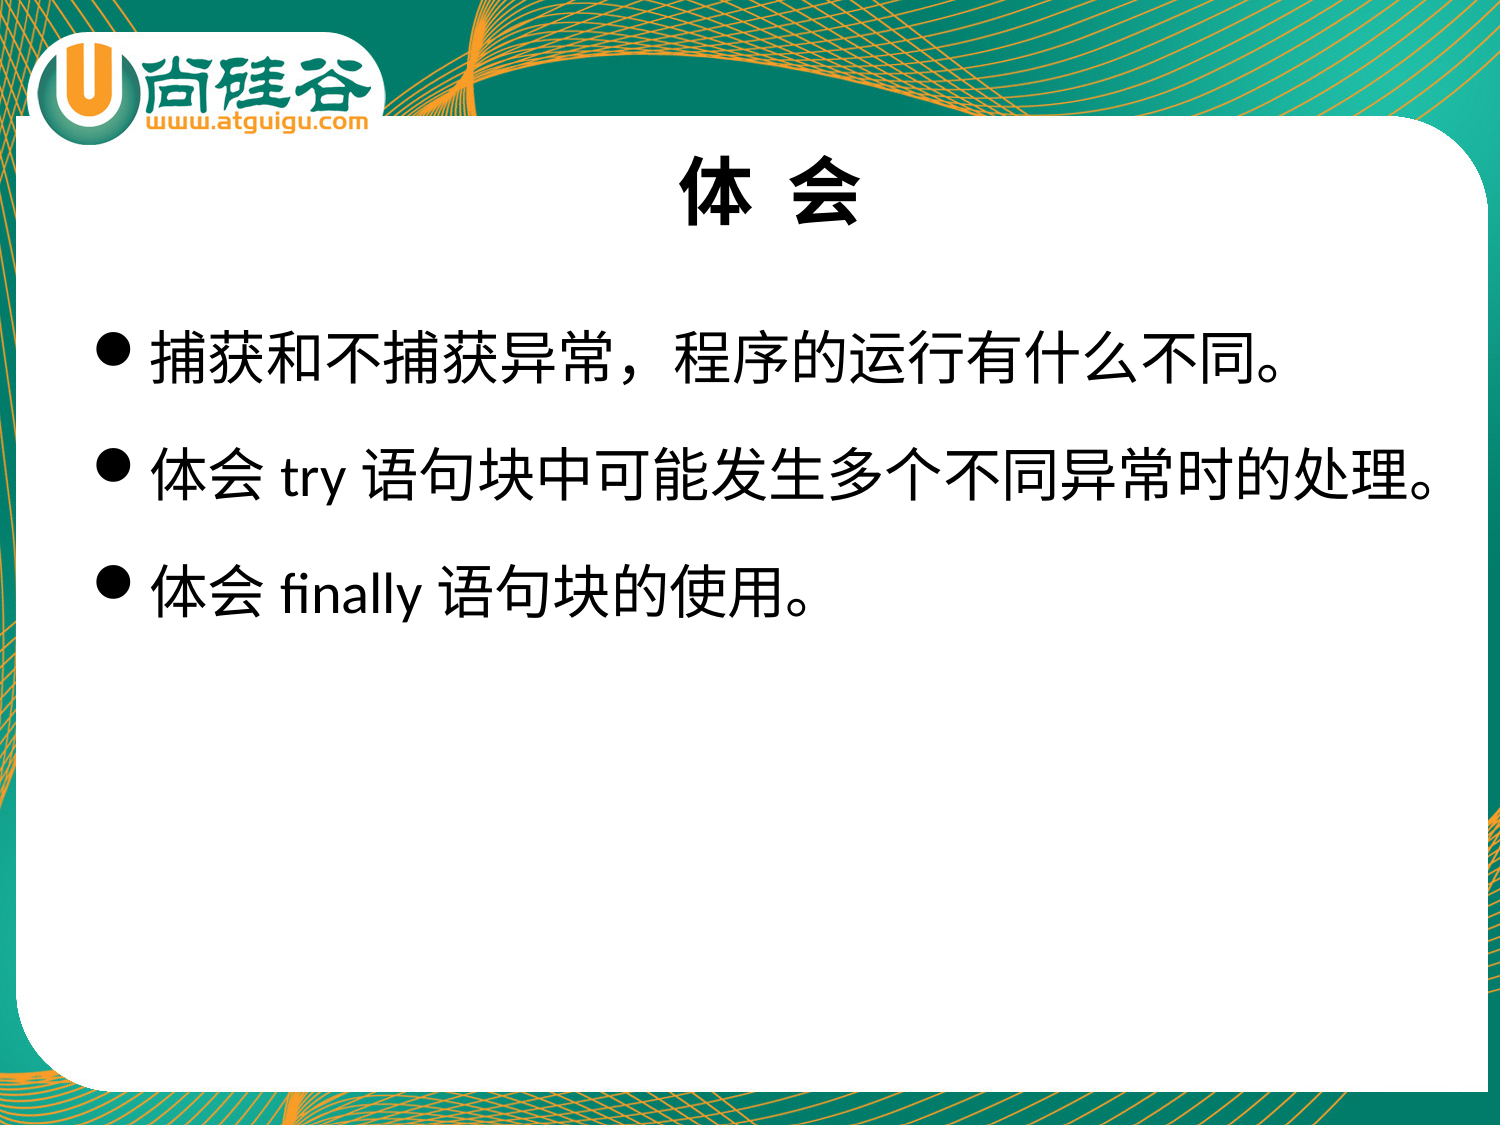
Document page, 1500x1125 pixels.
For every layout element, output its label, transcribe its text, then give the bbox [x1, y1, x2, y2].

list 捕获和不捕获异常，程序的运行有什么不同。 体会try语句块中可能发生多个不同异常时的处理。 体会finally语句块的使用。 [76, 278, 1453, 773]
picture [0, 0, 1500, 1125]
title 体 会 [407, 125, 1134, 254]
